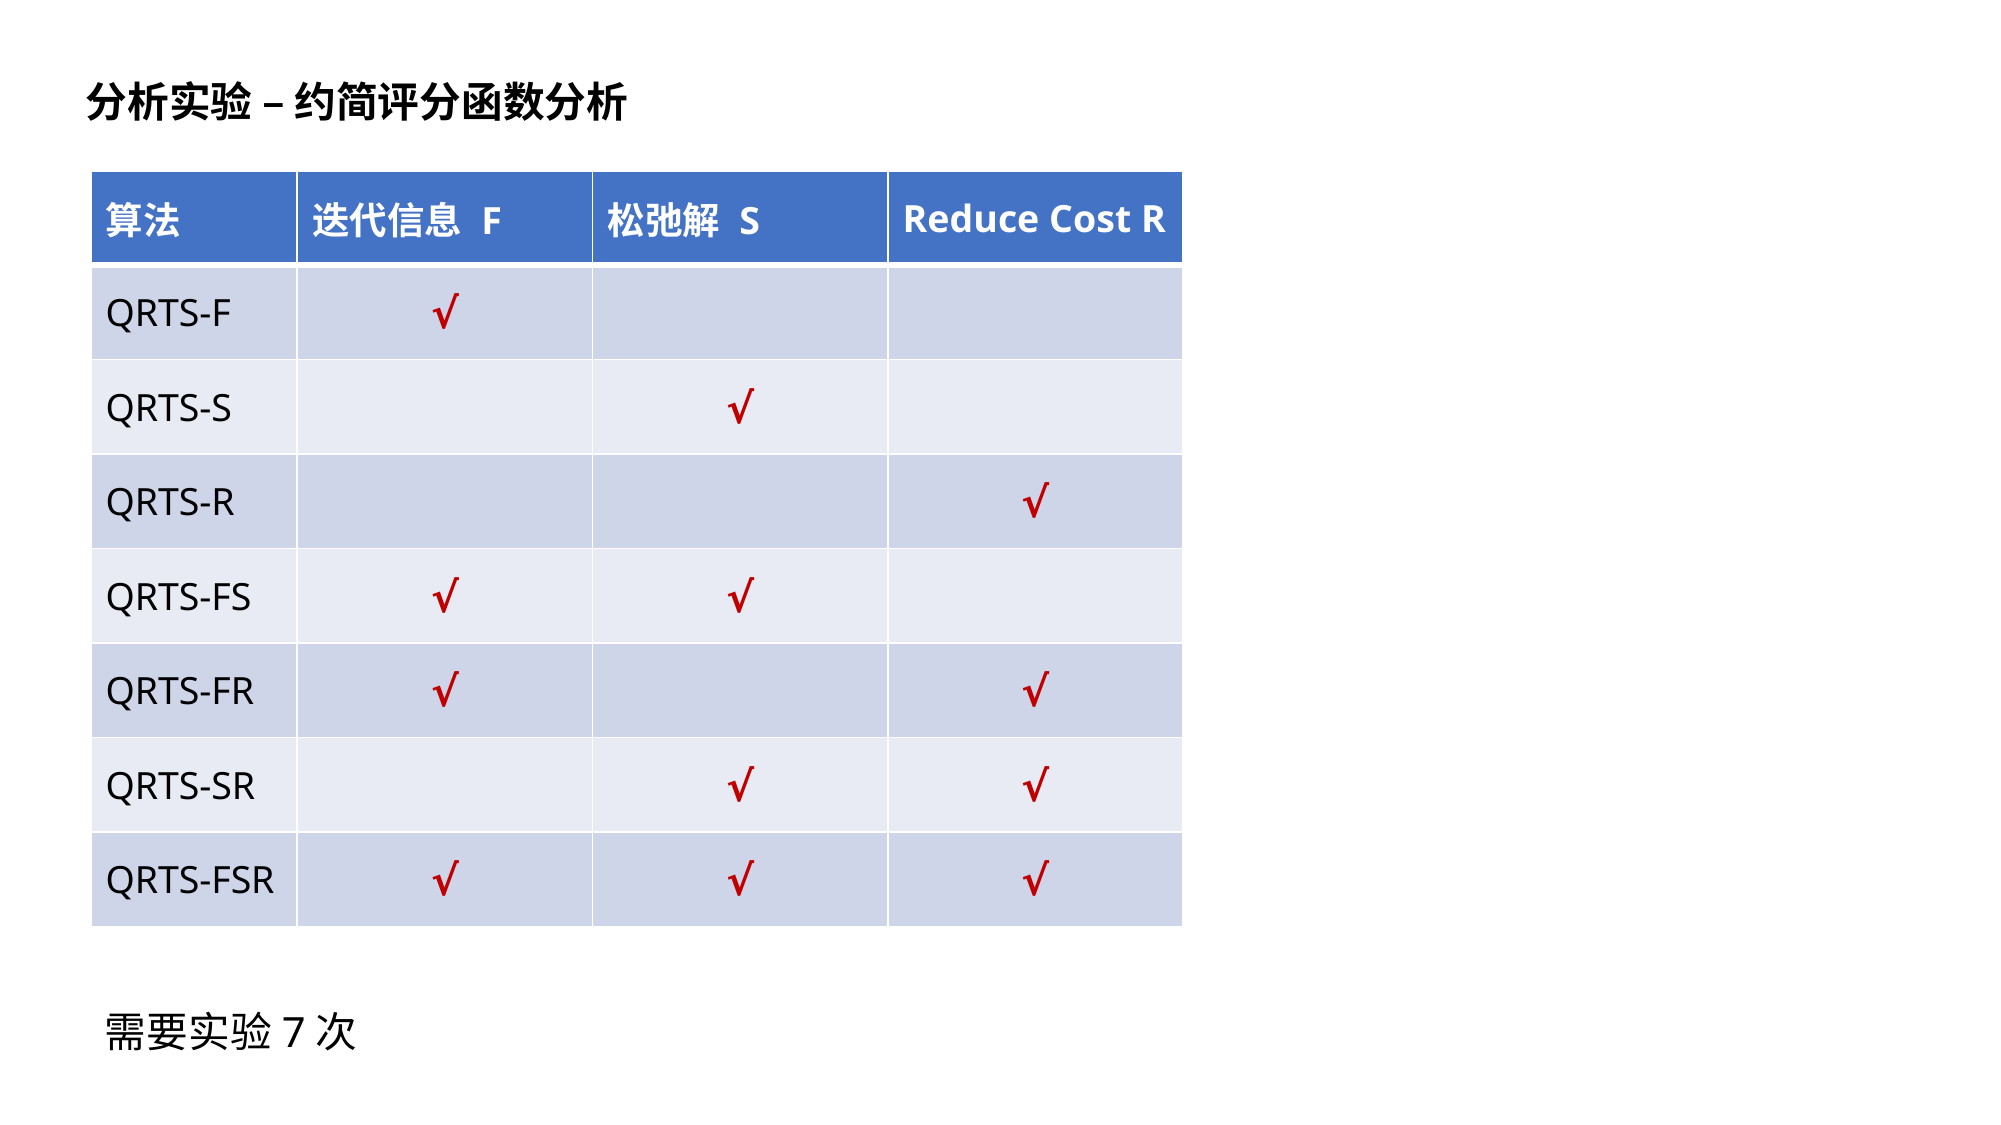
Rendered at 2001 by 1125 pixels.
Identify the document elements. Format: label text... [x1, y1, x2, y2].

table_cell [593, 455, 887, 548]
table_cell √ [889, 644, 1182, 737]
table_cell √ [593, 360, 887, 453]
text_box 分析实验 – 约简评分函数分析 [70, 42, 870, 133]
table_cell √ [298, 644, 592, 737]
table_cell √ [593, 738, 887, 831]
table_cell √ [298, 833, 592, 926]
table_cell √ [298, 549, 592, 642]
table_cell QRTS-F [92, 268, 296, 359]
table_cell [889, 549, 1182, 642]
table_cell √ [889, 738, 1182, 831]
table_cell √ [889, 833, 1182, 926]
table_cell √ [298, 268, 592, 359]
table_cell [593, 644, 887, 737]
table_cell √ [593, 549, 887, 642]
table_cell [593, 268, 887, 359]
table_header 算法 [92, 172, 296, 262]
table_cell √ [593, 833, 887, 926]
text_box 需要实验7次 [90, 973, 1650, 1063]
table_cell QRTS-FSR [92, 833, 296, 926]
table_cell [298, 455, 592, 548]
table_cell [298, 360, 592, 453]
table_header 松弛解 S [593, 172, 887, 262]
table_cell √ [889, 455, 1182, 548]
table_cell QRTS-S [92, 360, 296, 453]
table_cell QRTS-R [92, 455, 296, 548]
table_header 迭代信息 F [298, 172, 592, 262]
table_cell [889, 268, 1182, 359]
table_cell [298, 738, 592, 831]
table_cell QRTS-FS [92, 549, 296, 642]
table_header Reduce Cost R [889, 172, 1182, 262]
table_cell QRTS-FR [92, 644, 296, 737]
table_cell [889, 360, 1182, 453]
table_cell QRTS-SR [92, 738, 296, 831]
